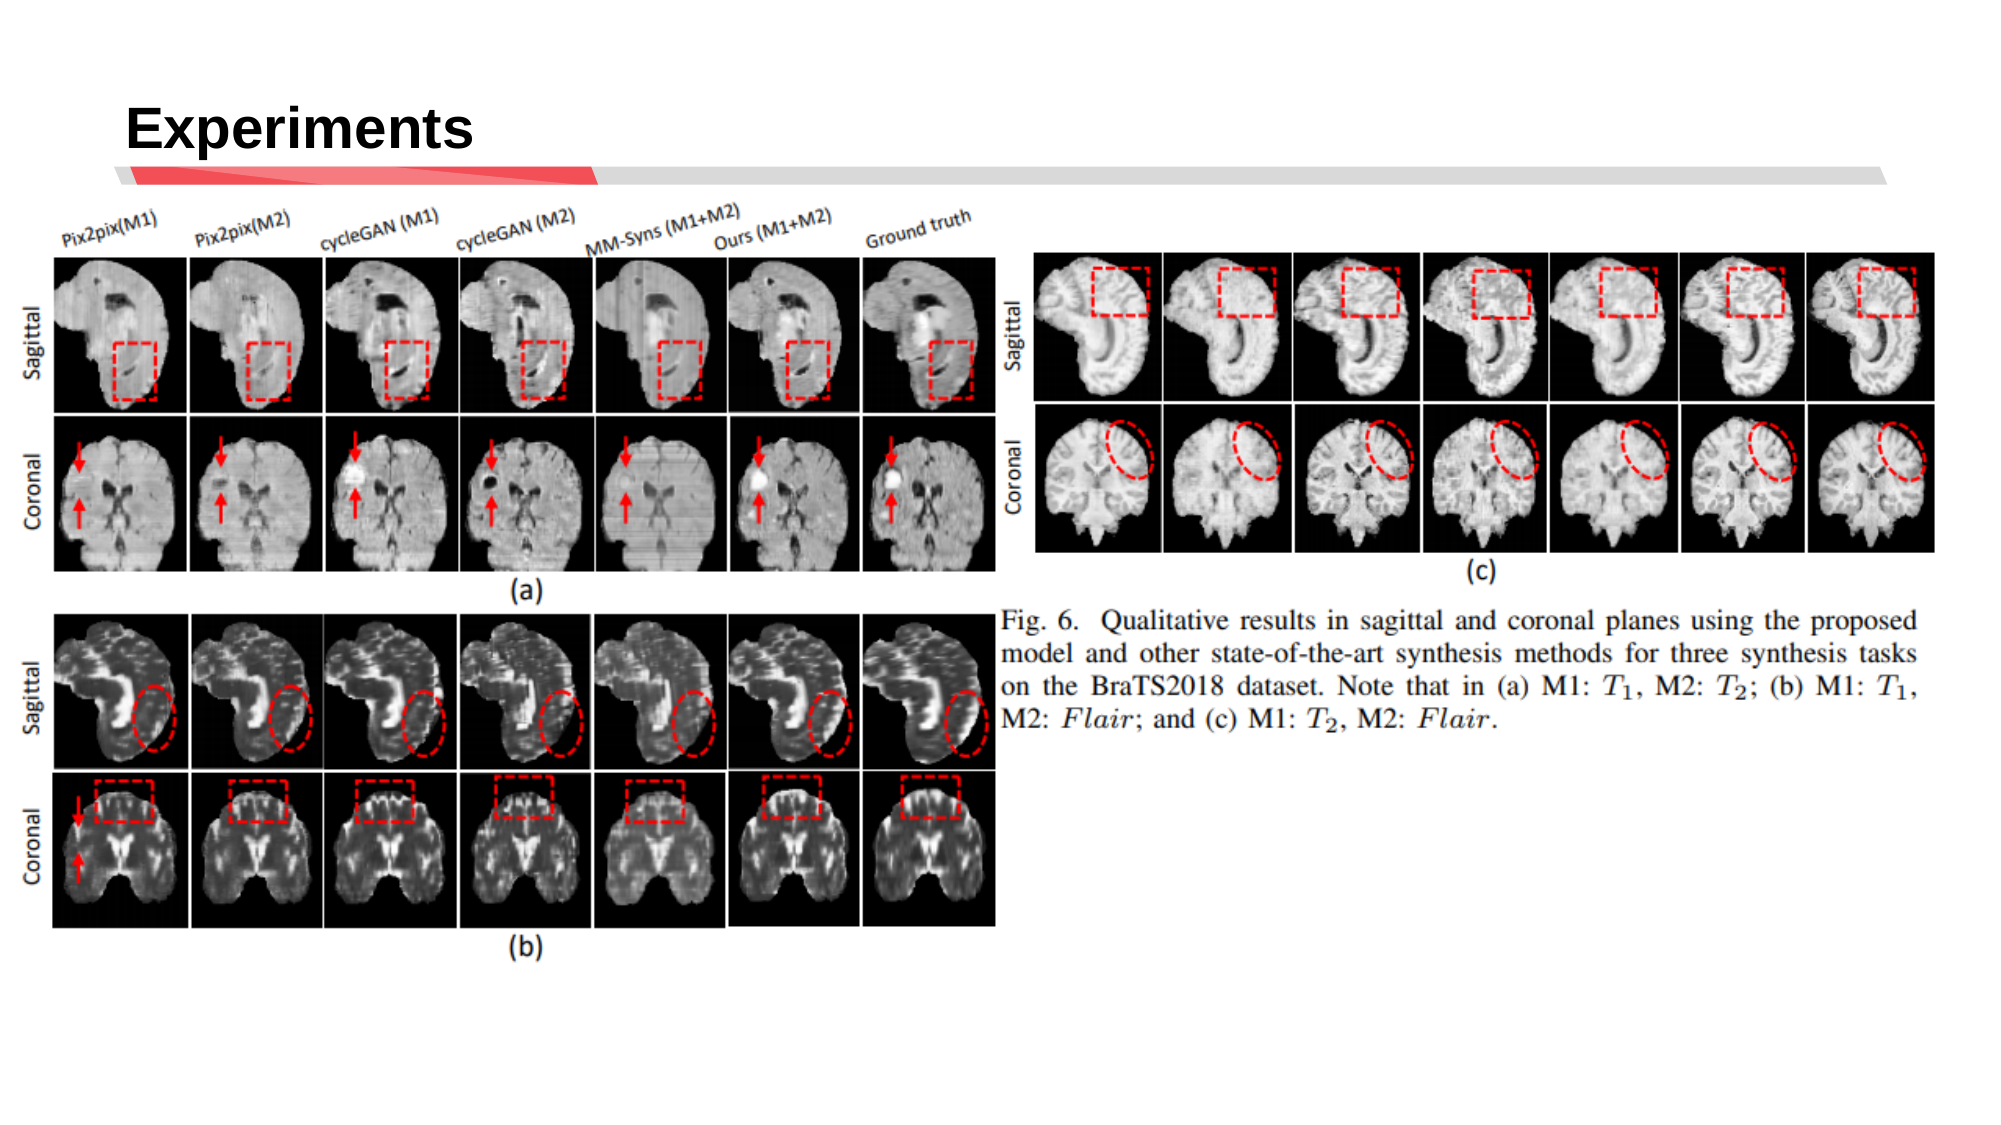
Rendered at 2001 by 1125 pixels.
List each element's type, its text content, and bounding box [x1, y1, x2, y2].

picture [15, 194, 1938, 965]
title Experiments [109, 0, 1890, 169]
